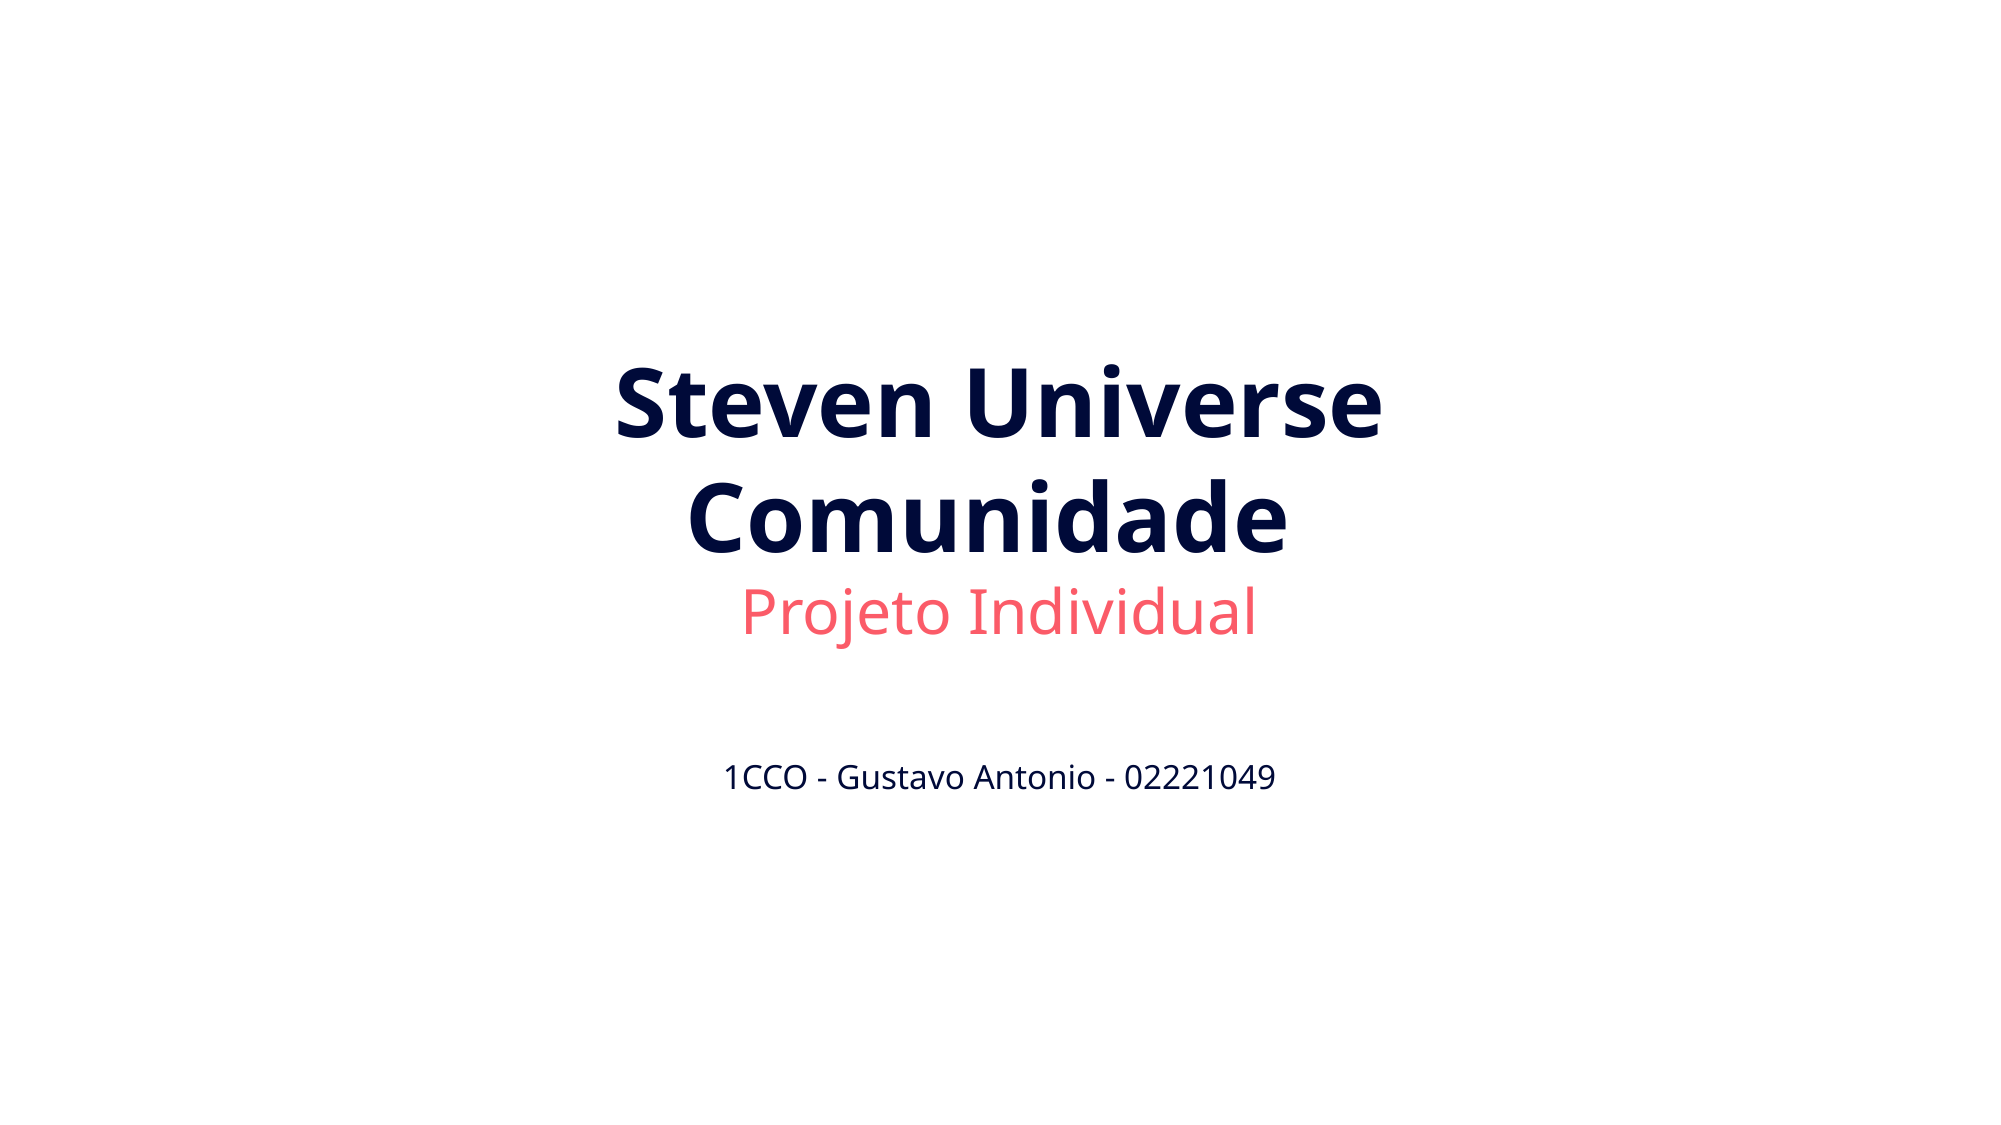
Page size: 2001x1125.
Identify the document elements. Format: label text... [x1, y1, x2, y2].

text_box Steven Universe Comunidade Projeto Individual [410, 246, 1590, 742]
text_box 1CCO - Gustavo Antonio - 02221049 [630, 741, 1370, 810]
